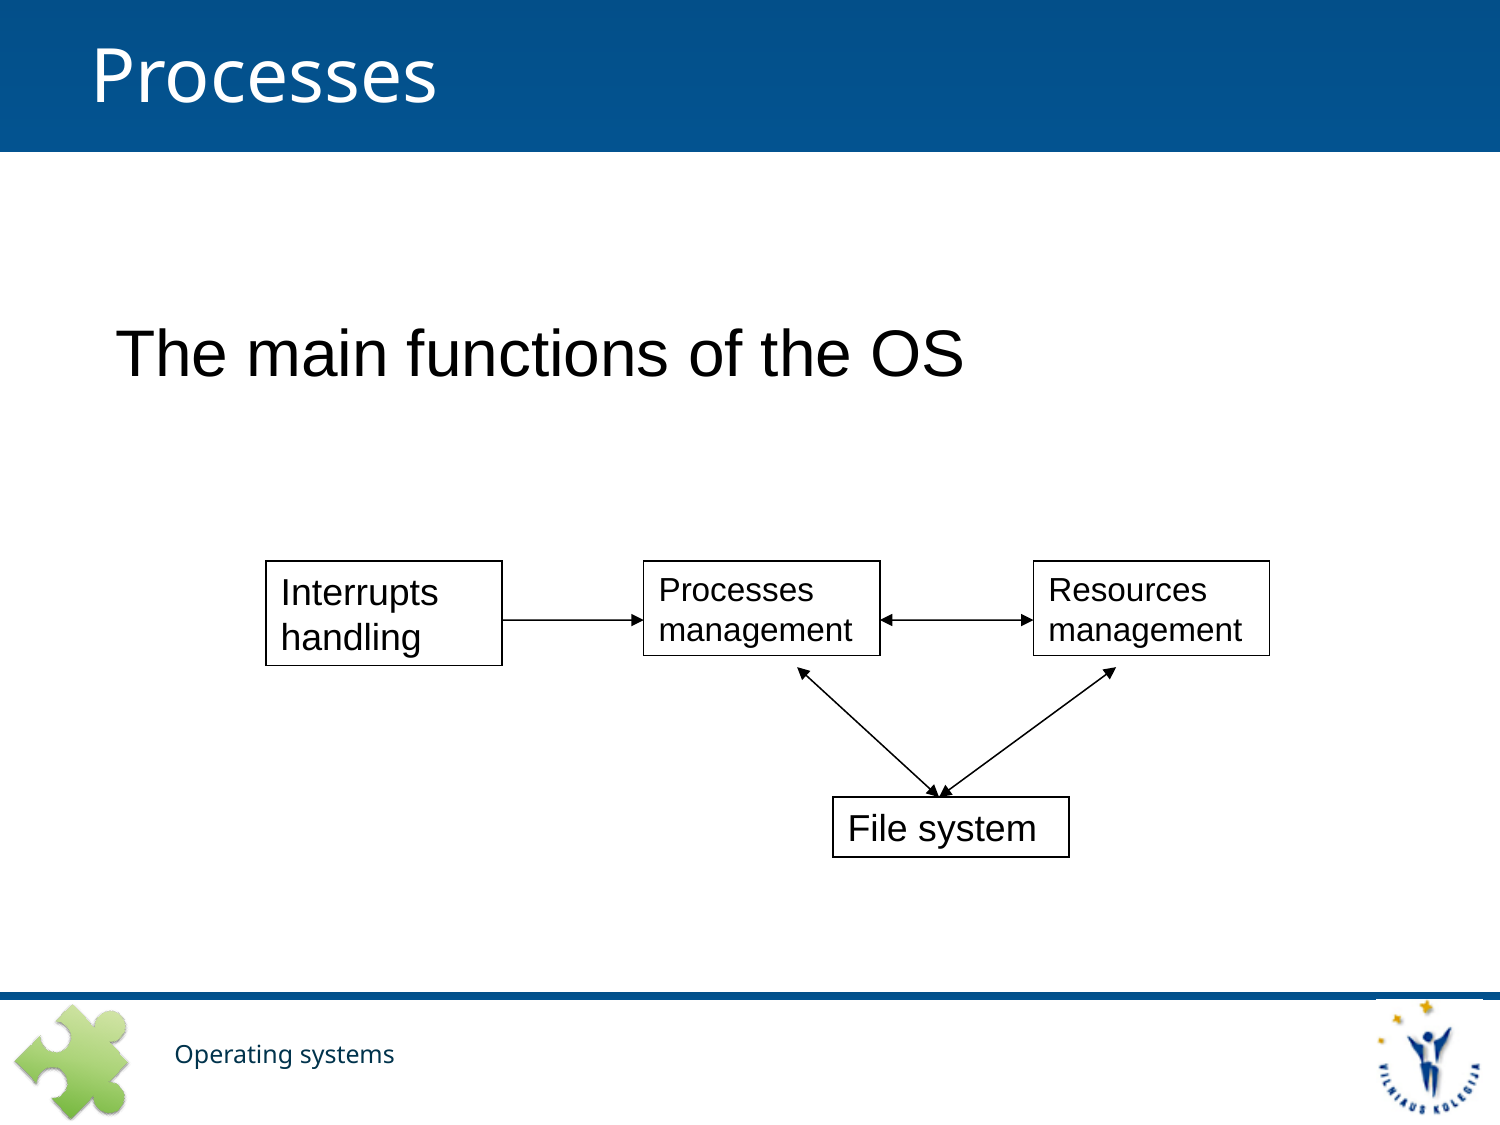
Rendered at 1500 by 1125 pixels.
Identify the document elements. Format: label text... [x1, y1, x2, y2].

text_box Resources management [1033, 560, 1270, 656]
footer Operating systems [159, 1023, 691, 1084]
text_box [797, 667, 939, 798]
picture [0, 975, 1500, 1125]
text_box [879, 613, 1034, 627]
text_box [939, 667, 1117, 798]
picture [0, 0, 1500, 152]
text_box [501, 613, 644, 627]
title Processes [75, 19, 1424, 126]
text_box Interrupts handling [265, 560, 502, 666]
text_box File system [832, 797, 1069, 857]
text_box Processes management [643, 560, 880, 656]
text_box The main functions of the OS [100, 302, 1376, 398]
